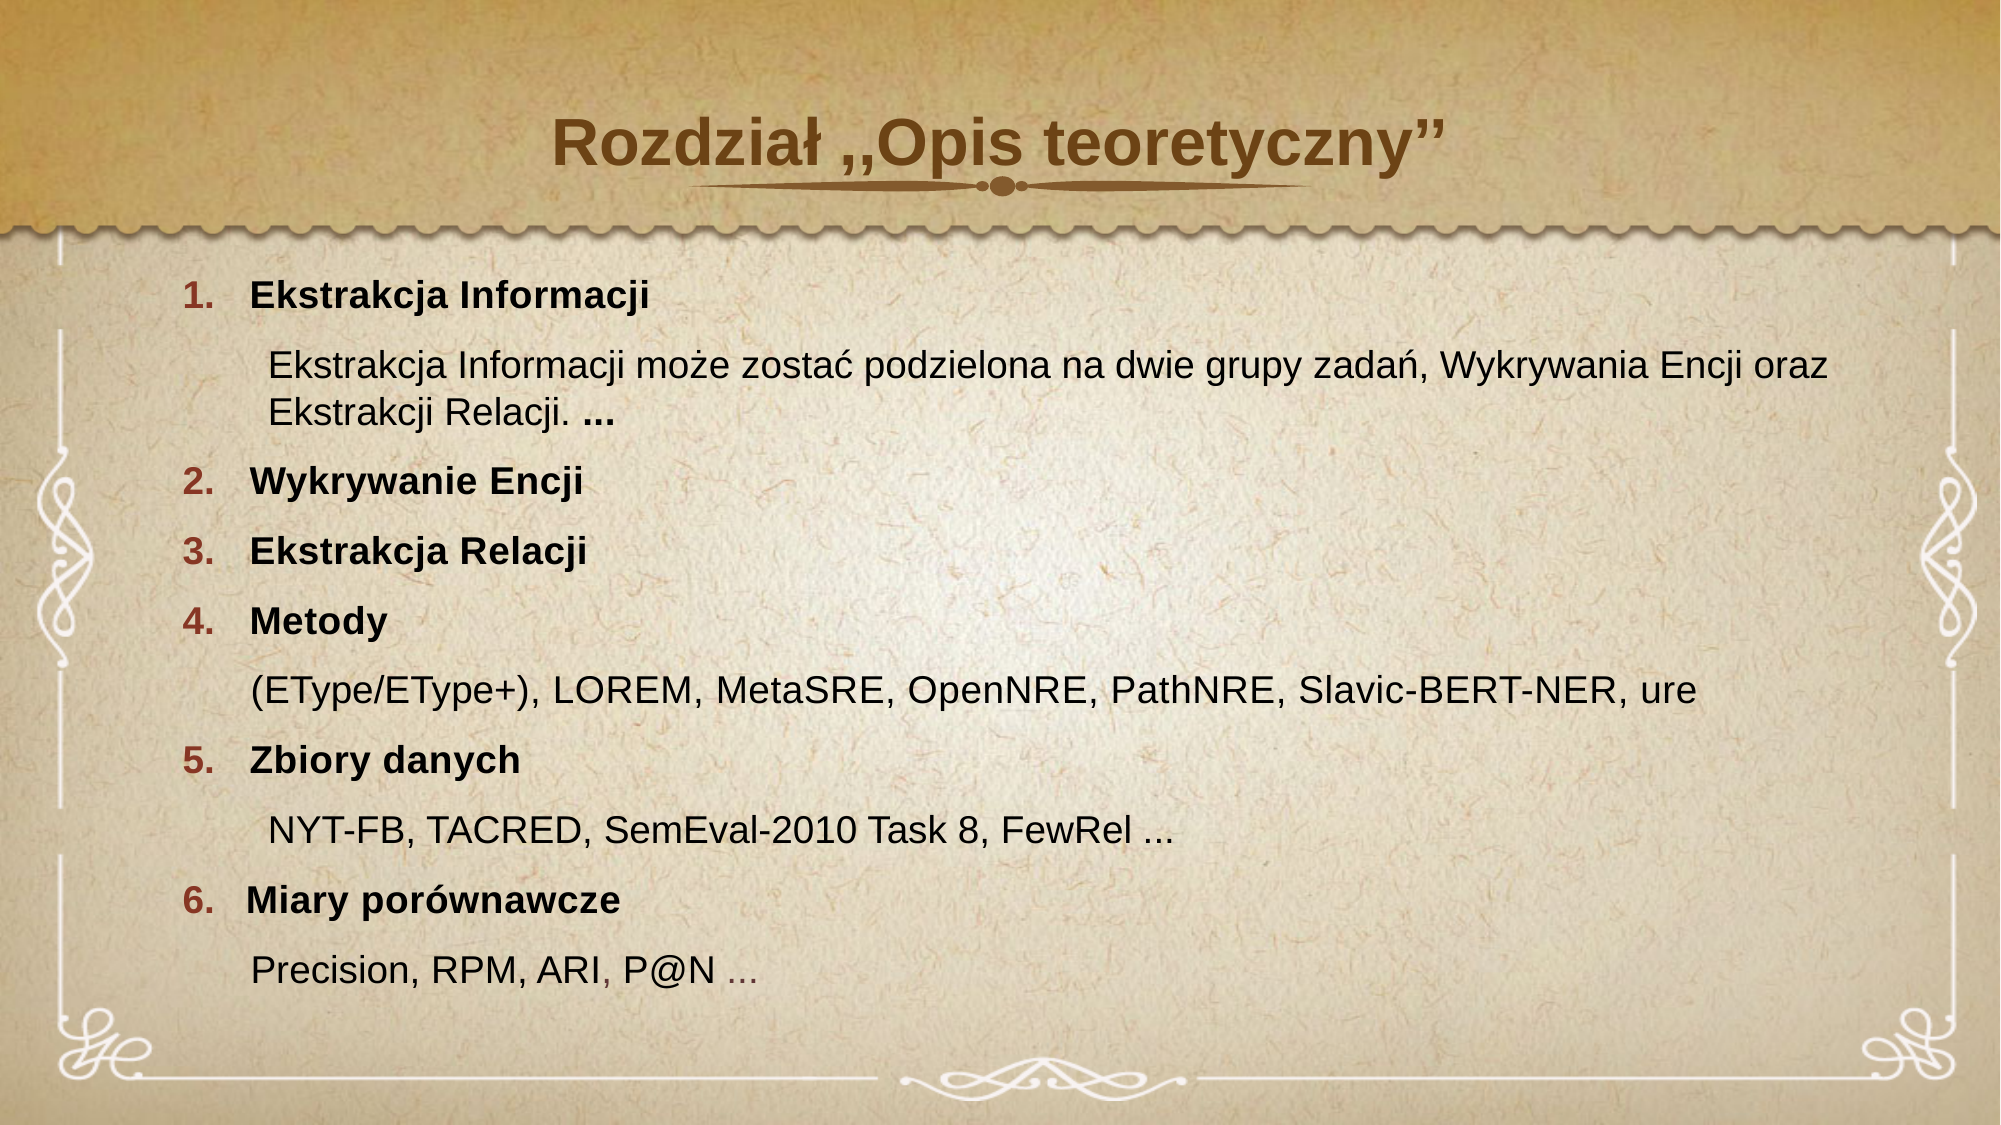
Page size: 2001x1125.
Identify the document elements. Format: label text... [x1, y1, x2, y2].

picture [0, 0, 2001, 1125]
list Ekstrakcja Informacji Ekstrakcja Informacji może zostać podzielona na dwie grupy zadań, Wykrywania Encji oraz Ekstrakcji Relacji. ... Wykrywanie Encji Ekstrakcja Relacji Metody (EType/EType+), LOREM, MetaSRE, OpenNRE, PathNRE, Slavic-BERT-NER, ure Zbiory danych NYT-FB, TACRED, SemEval-2010 Task 8, FewRel ... Miary porównawcze Precision, RPM, ARI, P@N ... [99, 262, 1900, 1005]
title Rozdział ,,Opis teoretyczny’’ [99, 45, 1900, 233]
